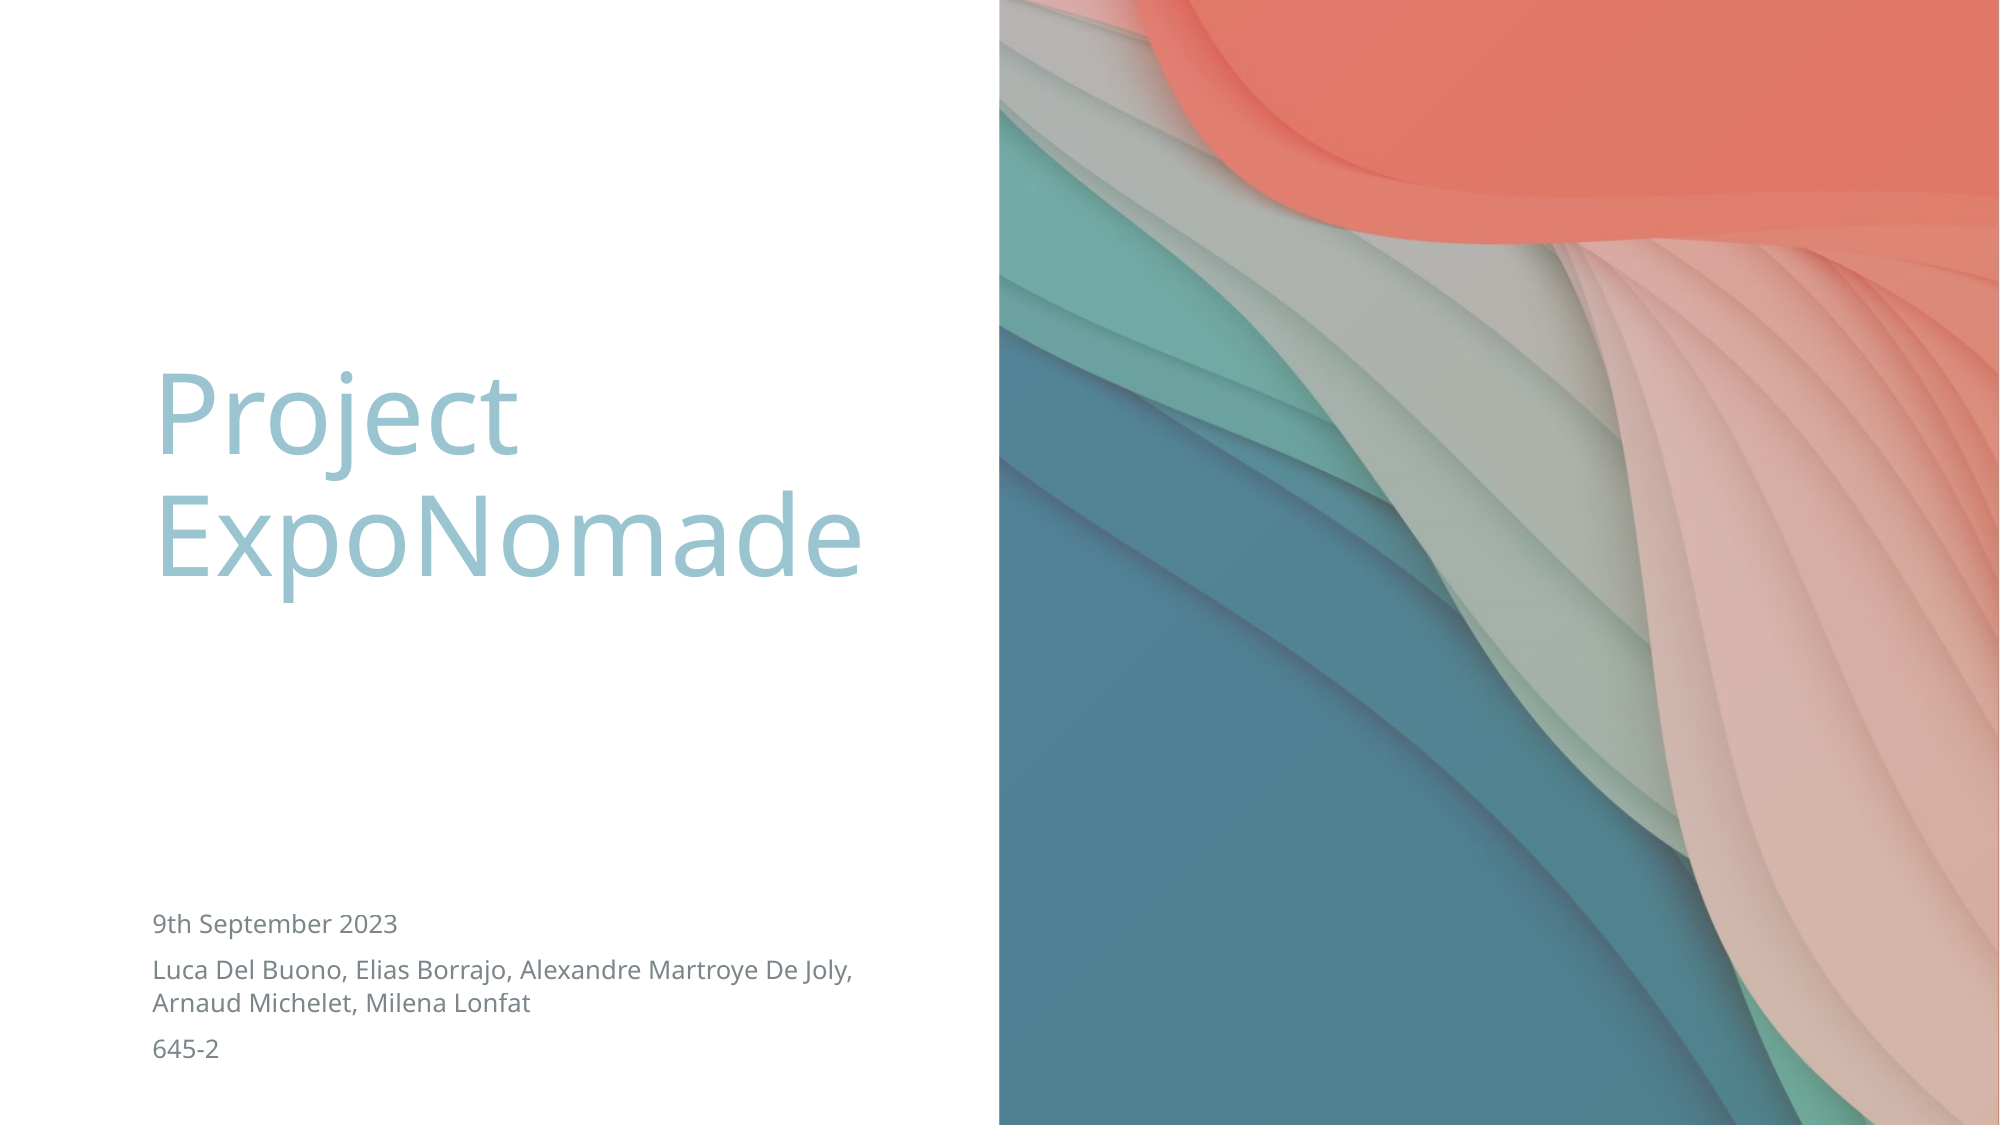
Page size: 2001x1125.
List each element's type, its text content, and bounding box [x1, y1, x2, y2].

text_box [0, 0, 999, 1125]
picture [999, 0, 1998, 1125]
subtitle 9th September 2023 Luca Del Buono, Elias Borrajo, Alexandre Martroye De Joly, Arnaud Michelet, Milena Lonfat 645-2 [137, 897, 925, 1073]
title Project ExpoNomade [137, 350, 925, 897]
